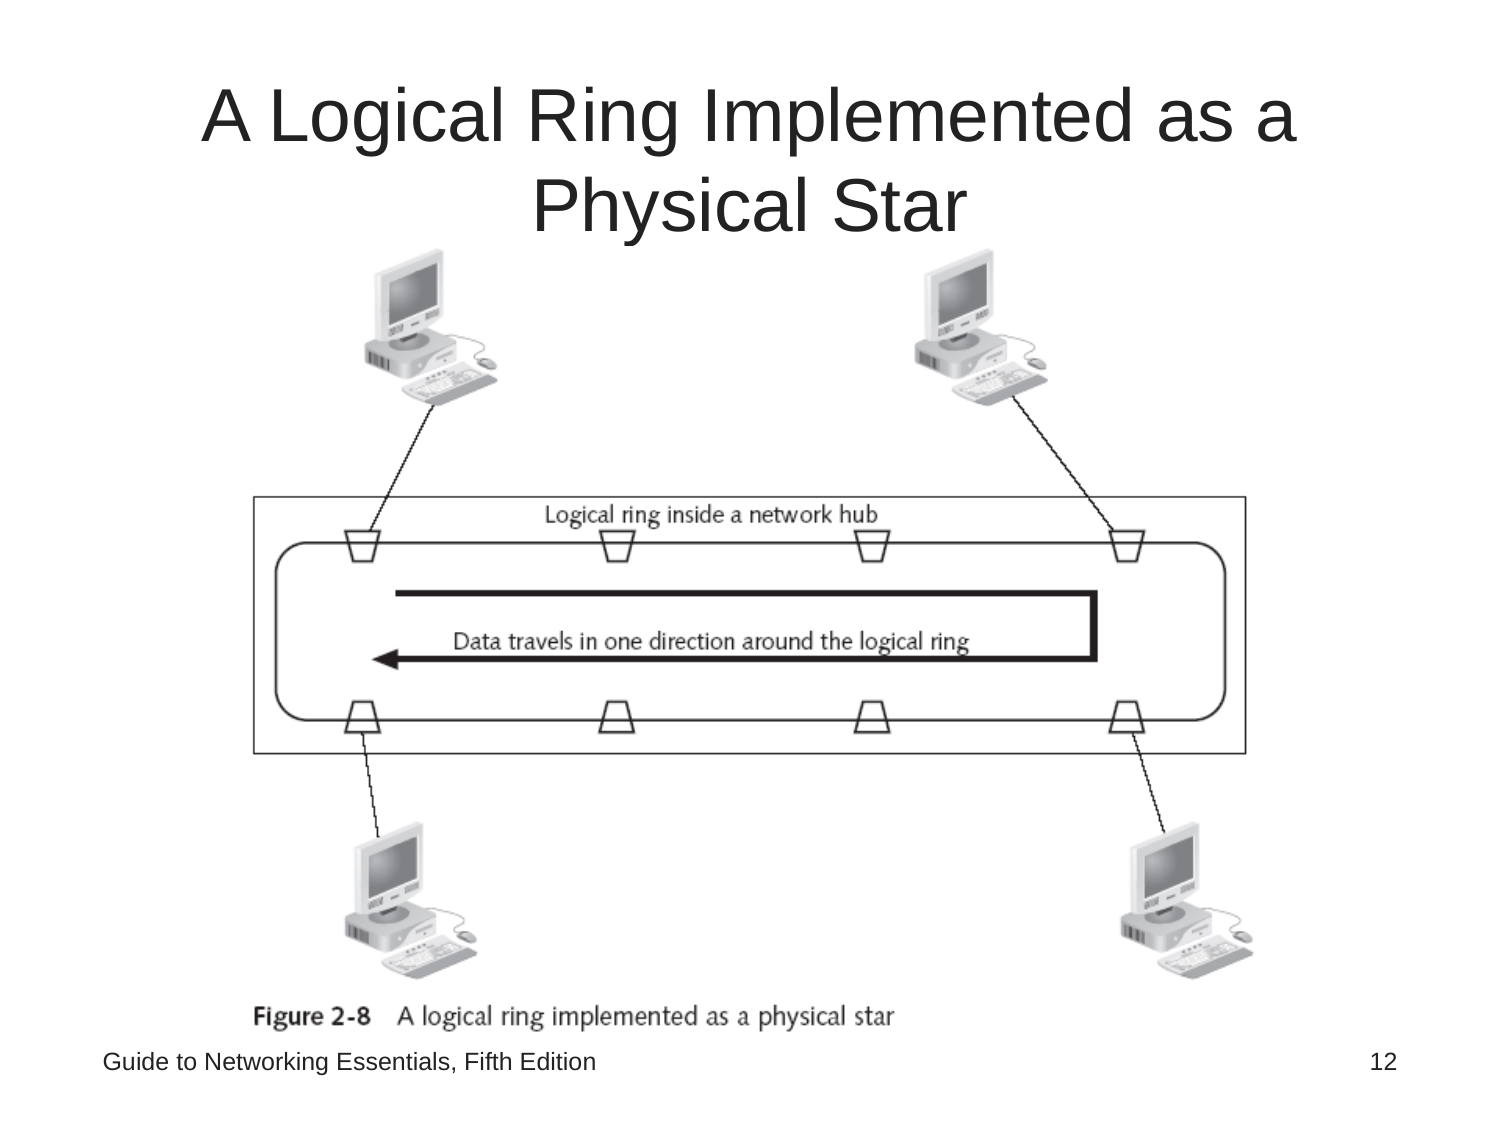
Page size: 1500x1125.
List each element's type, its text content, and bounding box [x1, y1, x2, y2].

footer Guide to Networking Essentials, Fifth Edition [87, 1037, 1299, 1100]
title A Logical Ring Implemented as a Physical Star [87, 62, 1413, 250]
picture [244, 246, 1256, 1038]
slide_number 12 [1299, 1037, 1413, 1100]
